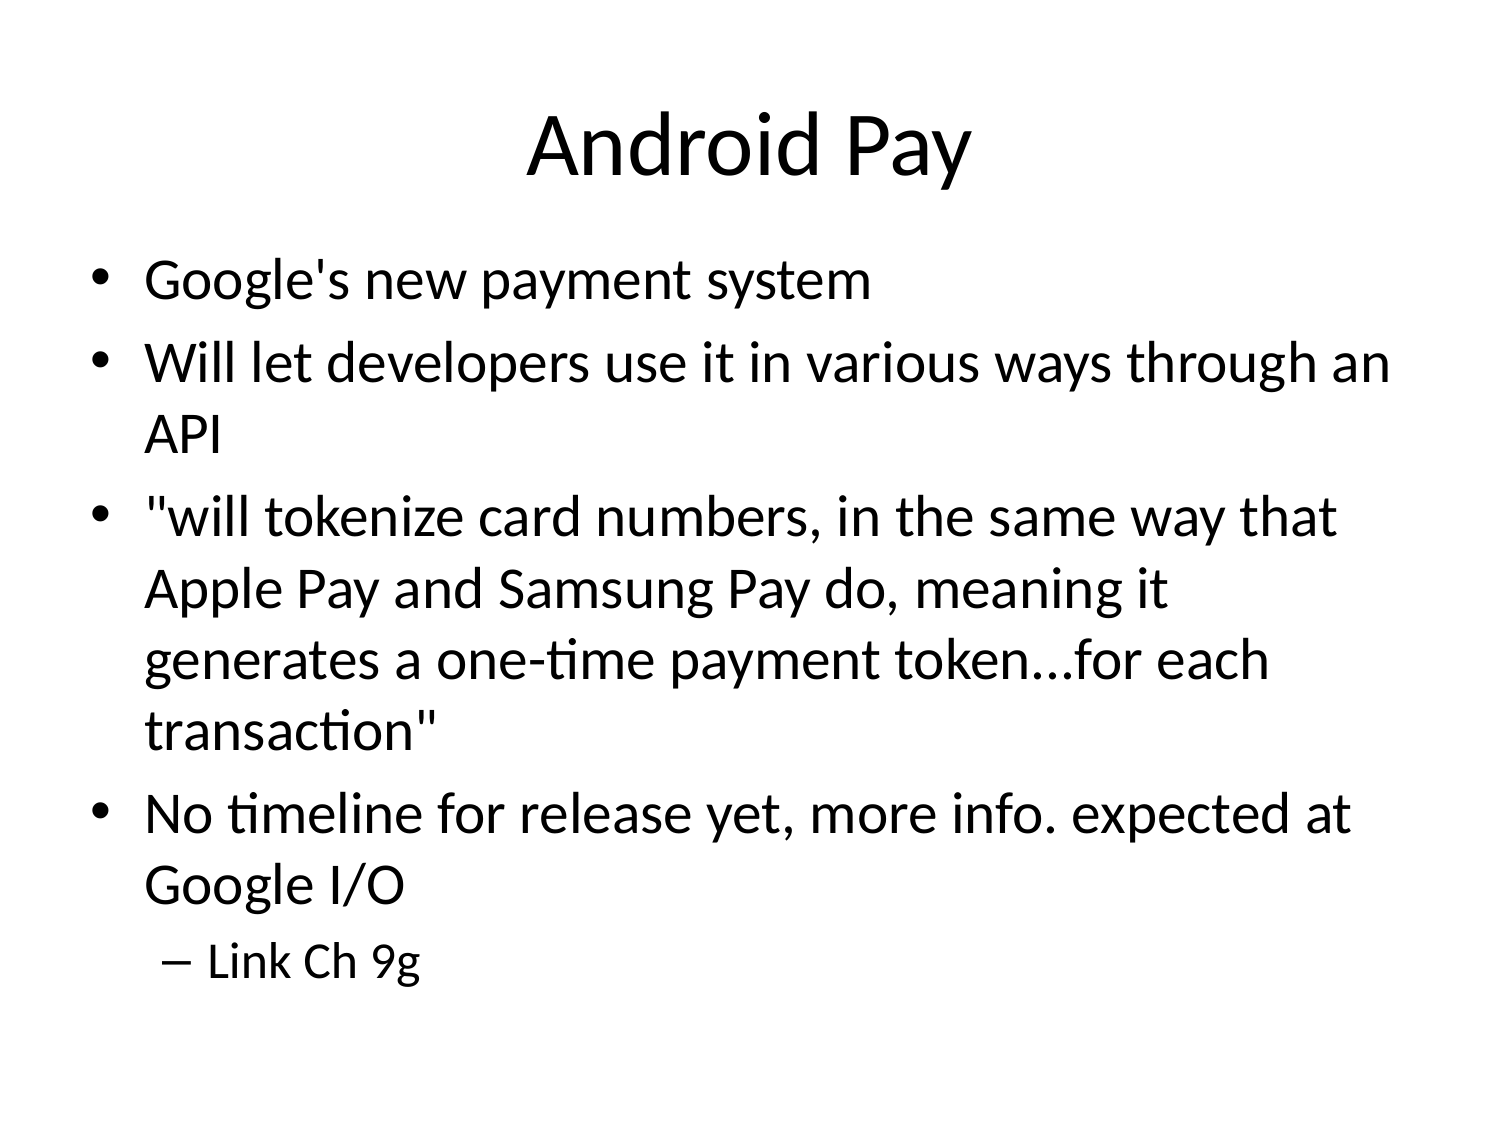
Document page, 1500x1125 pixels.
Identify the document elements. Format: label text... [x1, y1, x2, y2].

title Android Pay [75, 45, 1425, 232]
list Google's new payment system Will let developers use it in various ways through an API "will tokenize card numbers, in the same way that Apple Pay and Samsung Pay do, meaning it generates a one-time payment token...for each transaction" No timeline for release yet, more info. expected at Google I/O Link Ch 9g [75, 232, 1425, 1005]
